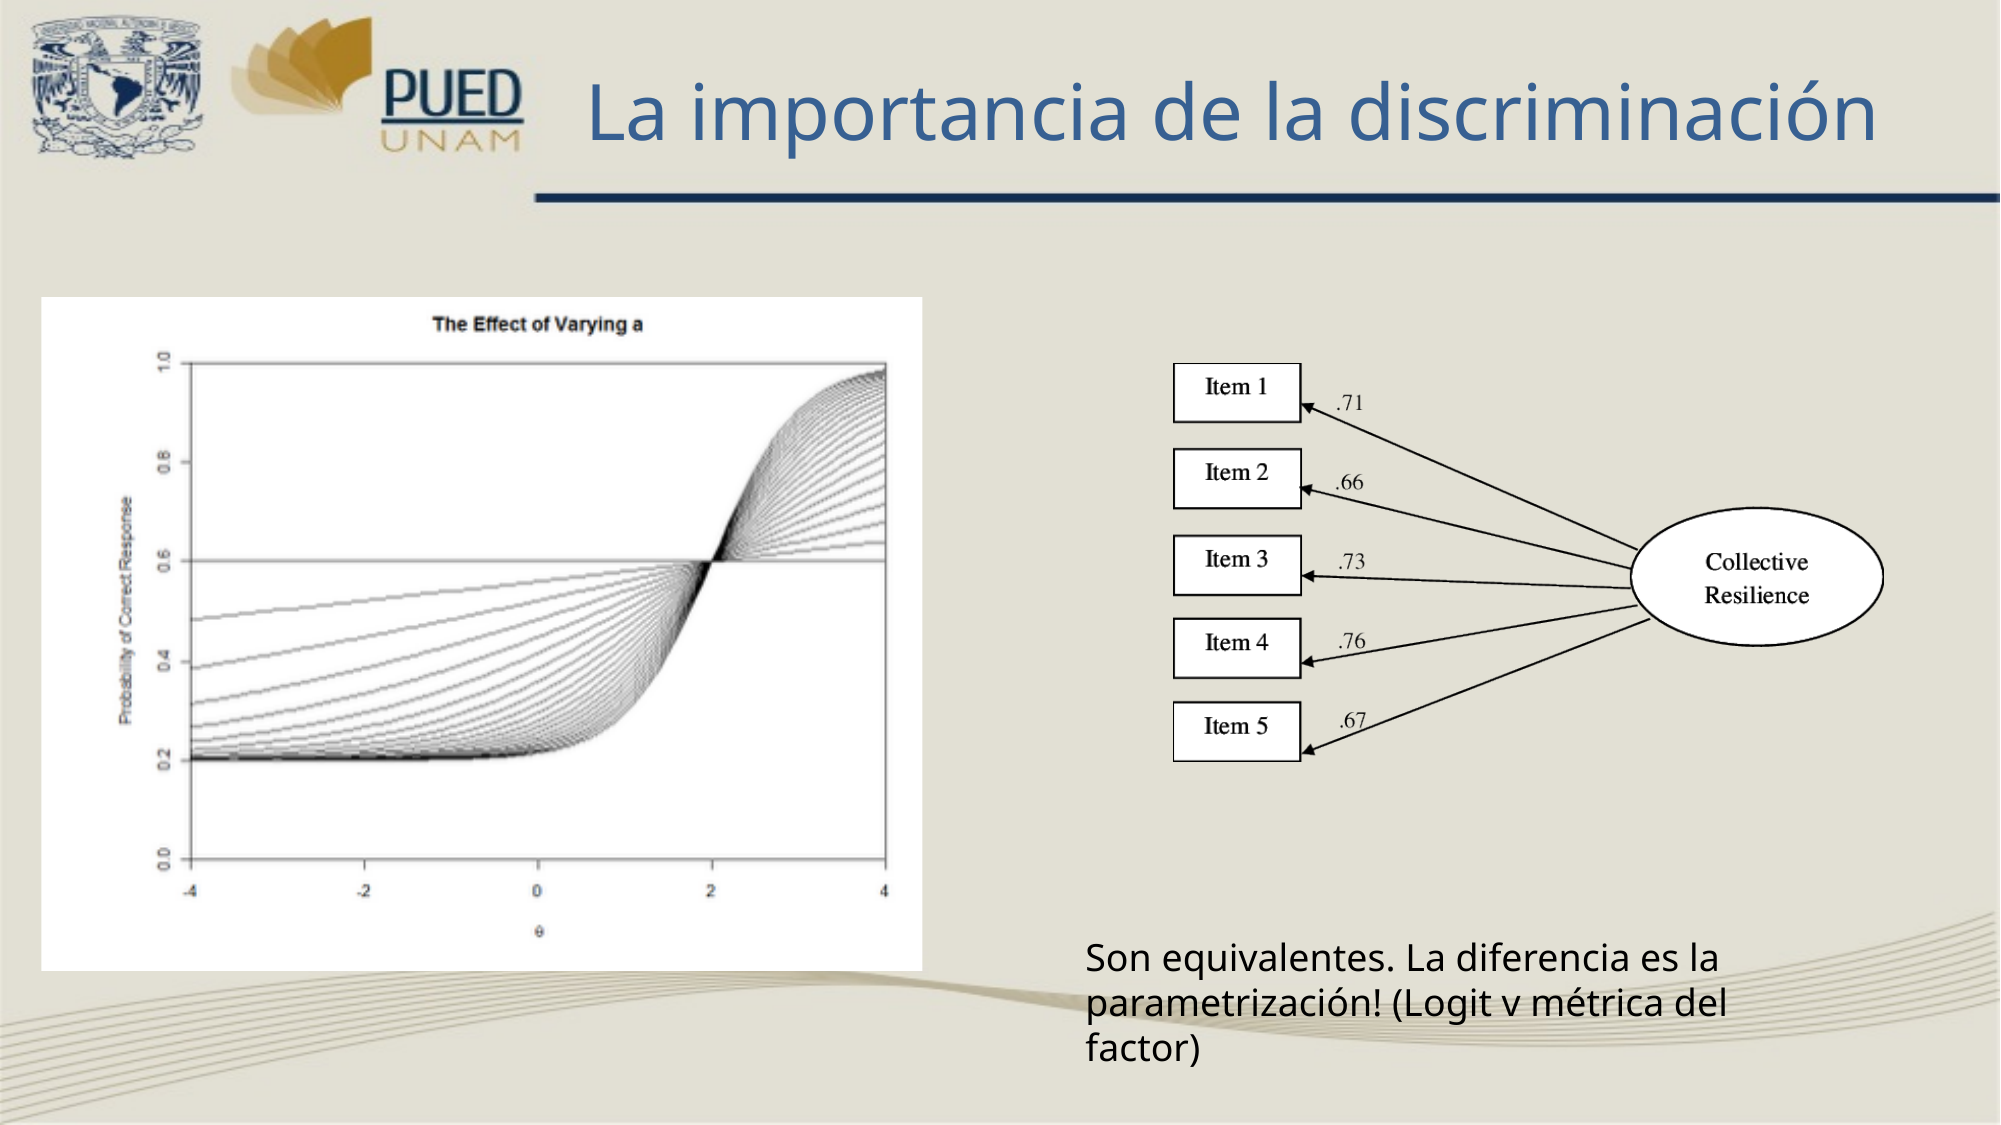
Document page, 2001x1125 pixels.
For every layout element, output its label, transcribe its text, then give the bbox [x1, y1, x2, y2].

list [40, 297, 923, 971]
title La importancia de la discriminación [566, 45, 1900, 174]
text_box Son equivalentes. La diferencia es la parametrización! (Logit v métrica del factor) [1070, 926, 1843, 1076]
picture [0, 0, 2000, 1125]
